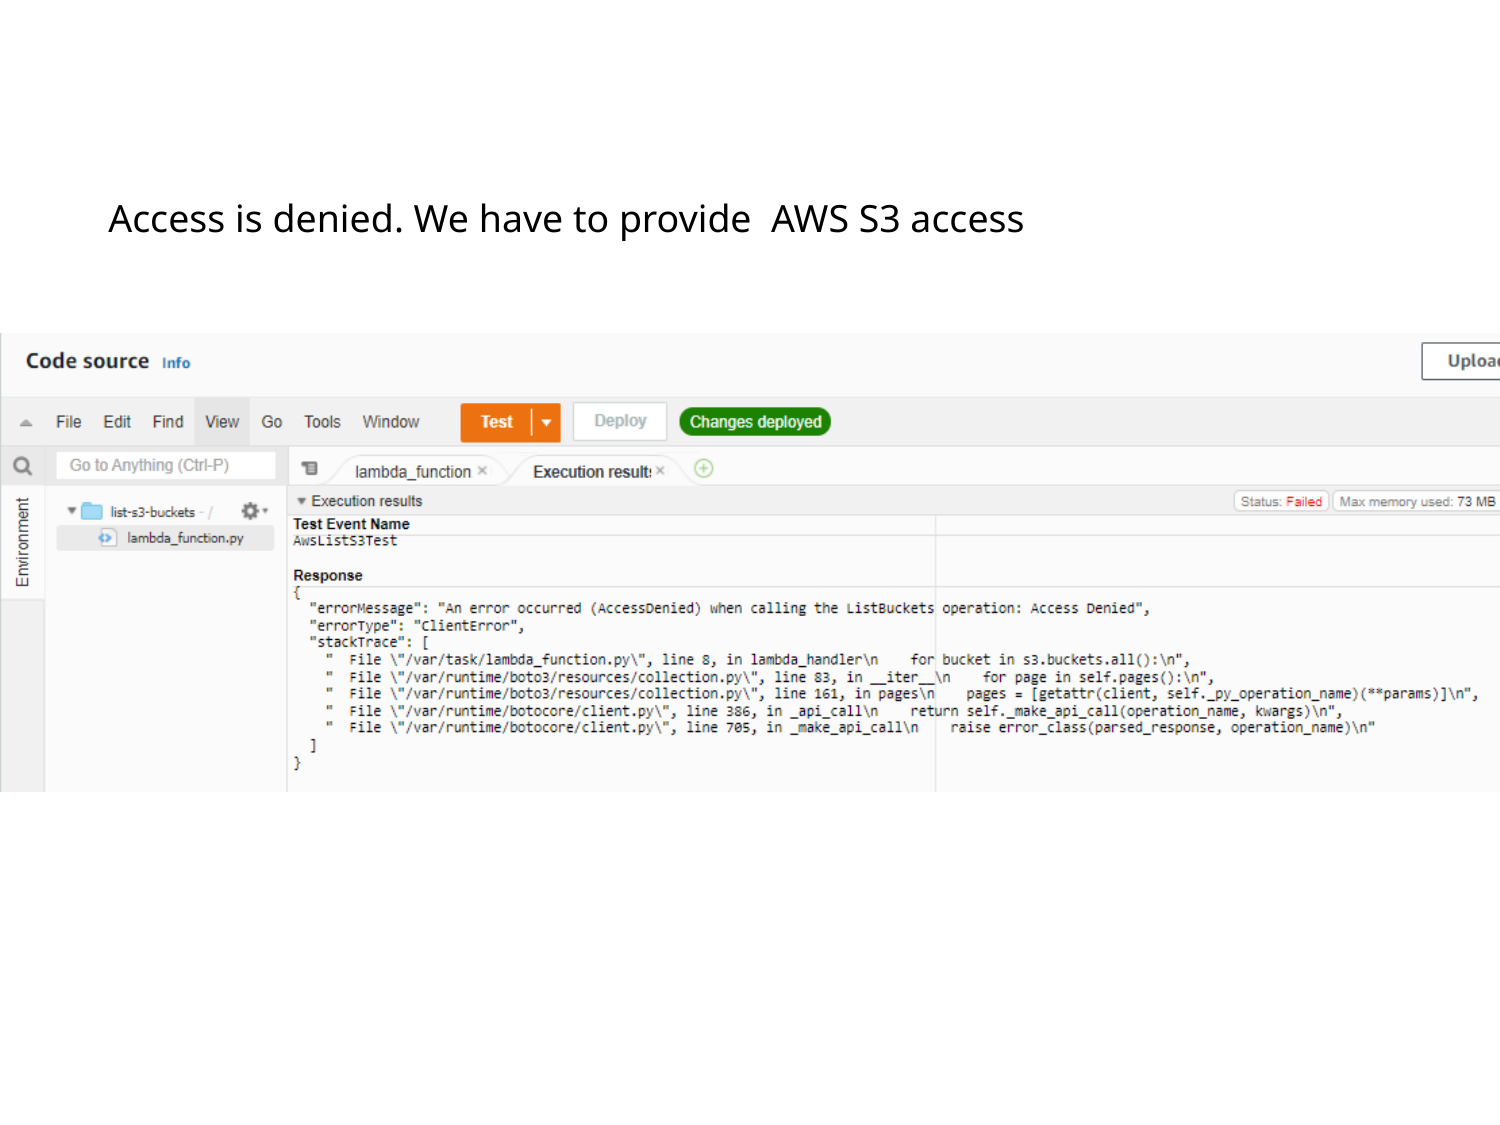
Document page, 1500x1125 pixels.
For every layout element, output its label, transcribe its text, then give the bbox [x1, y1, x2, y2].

text_box Access is denied. We have to provide AWS S3 access [93, 187, 1114, 248]
picture [0, 333, 1500, 792]
